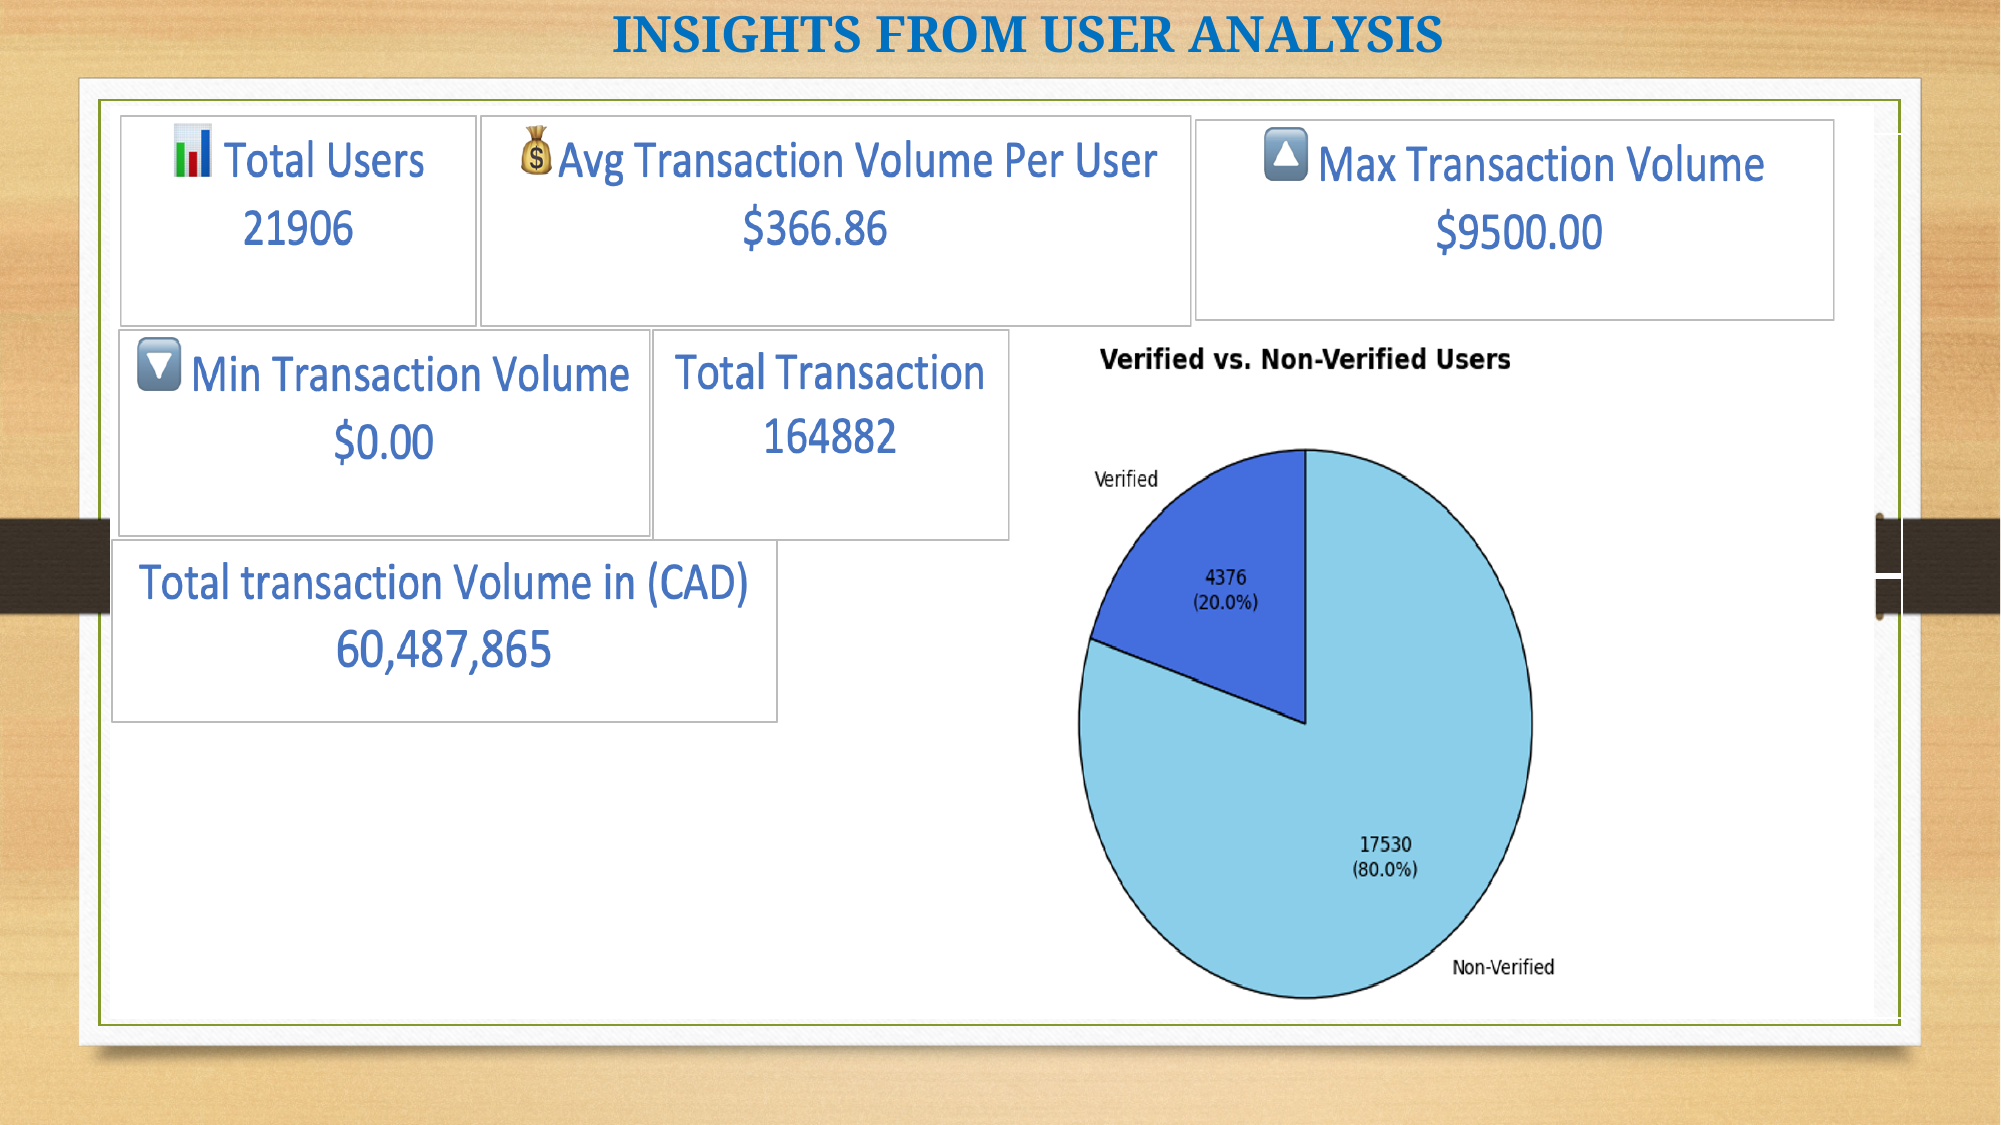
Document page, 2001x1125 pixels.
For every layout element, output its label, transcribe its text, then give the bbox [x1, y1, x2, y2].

table_header [1874, 135, 1901, 573]
table_cell [1874, 579, 1901, 1017]
picture [0, 0, 2001, 1125]
text_box INSIGHTS FROM USER ANALYSIS [500, 0, 1558, 70]
